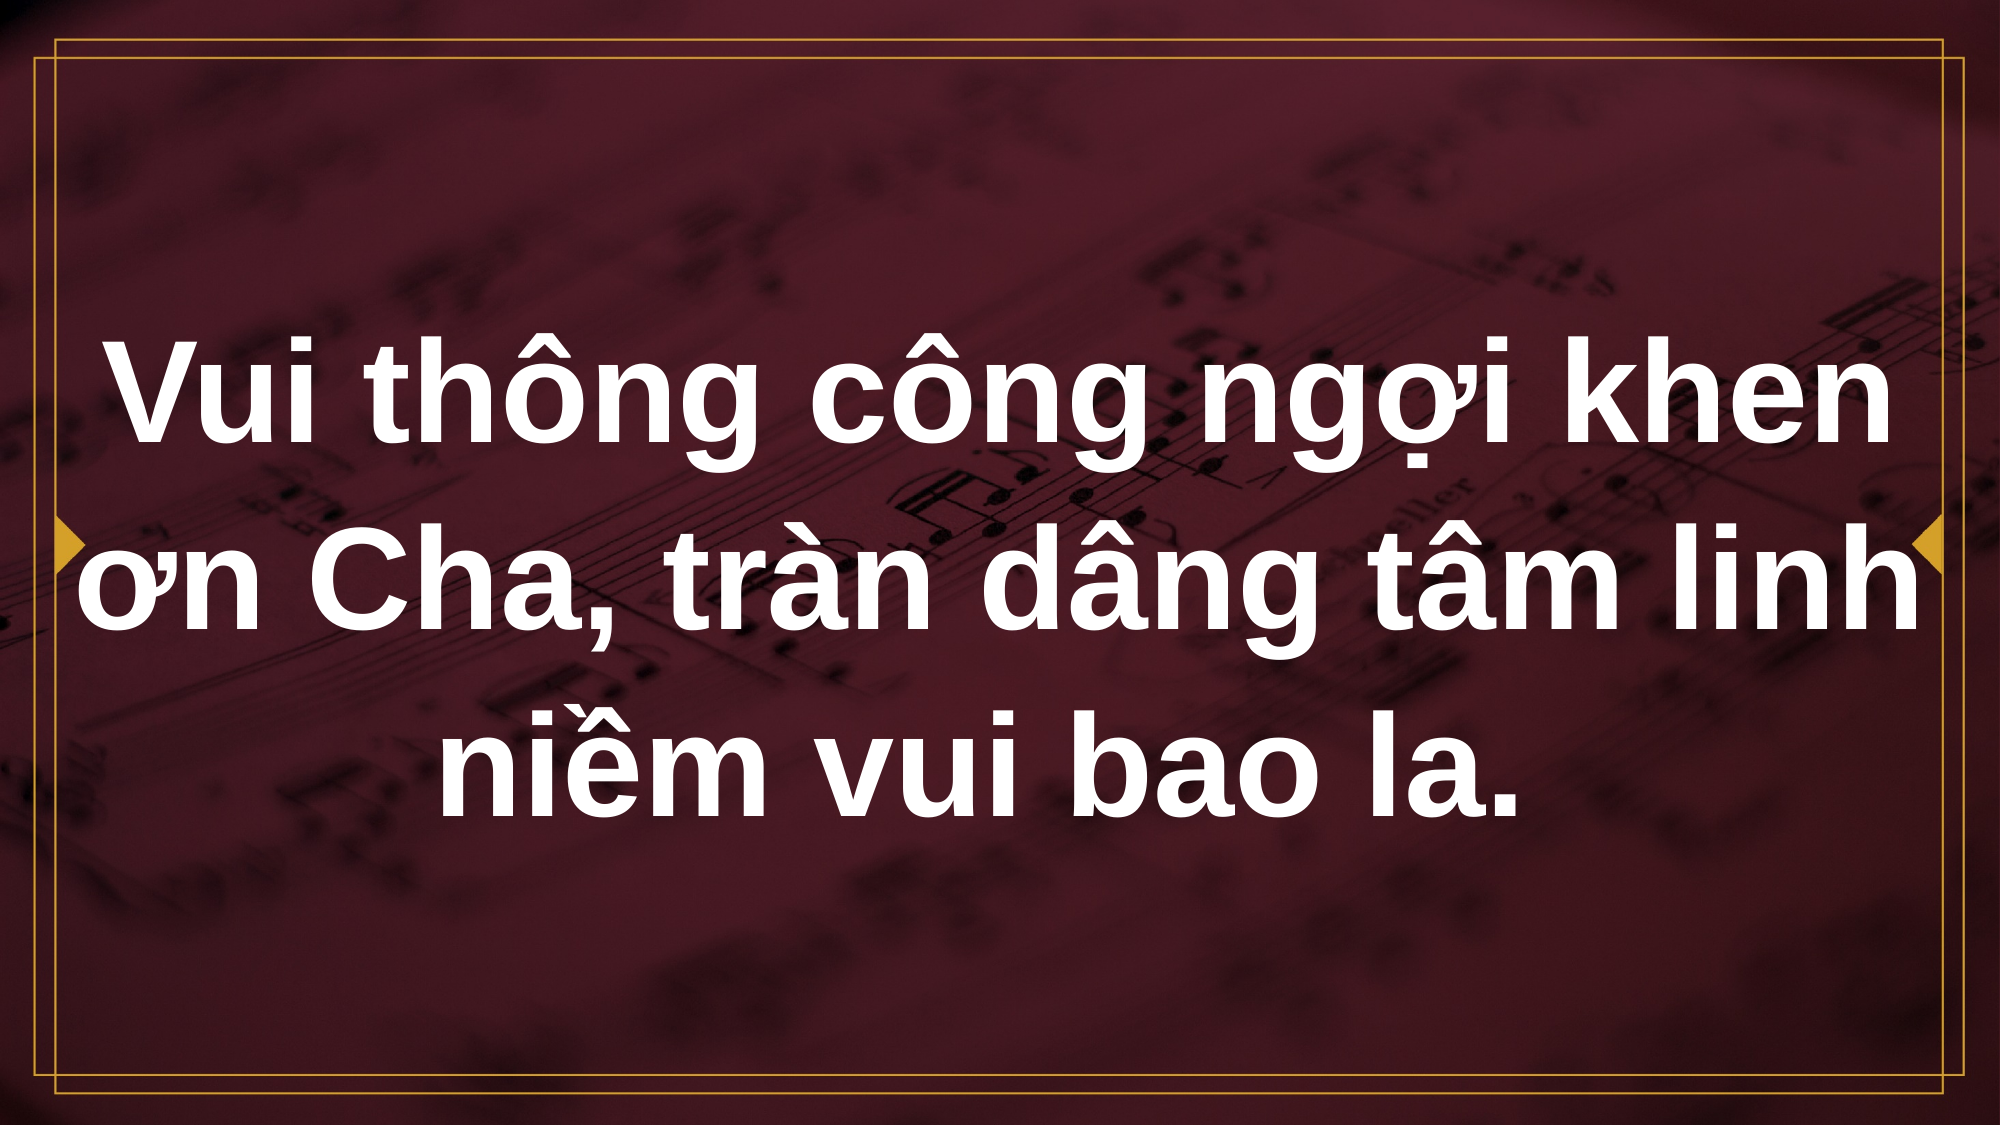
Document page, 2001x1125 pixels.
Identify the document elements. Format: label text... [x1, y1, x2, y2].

picture [0, 0, 2000, 1125]
title Vui thông công ngợi khen ơn Cha, tràn dâng tâm linh niềm vui bao la. [55, 53, 1945, 1077]
